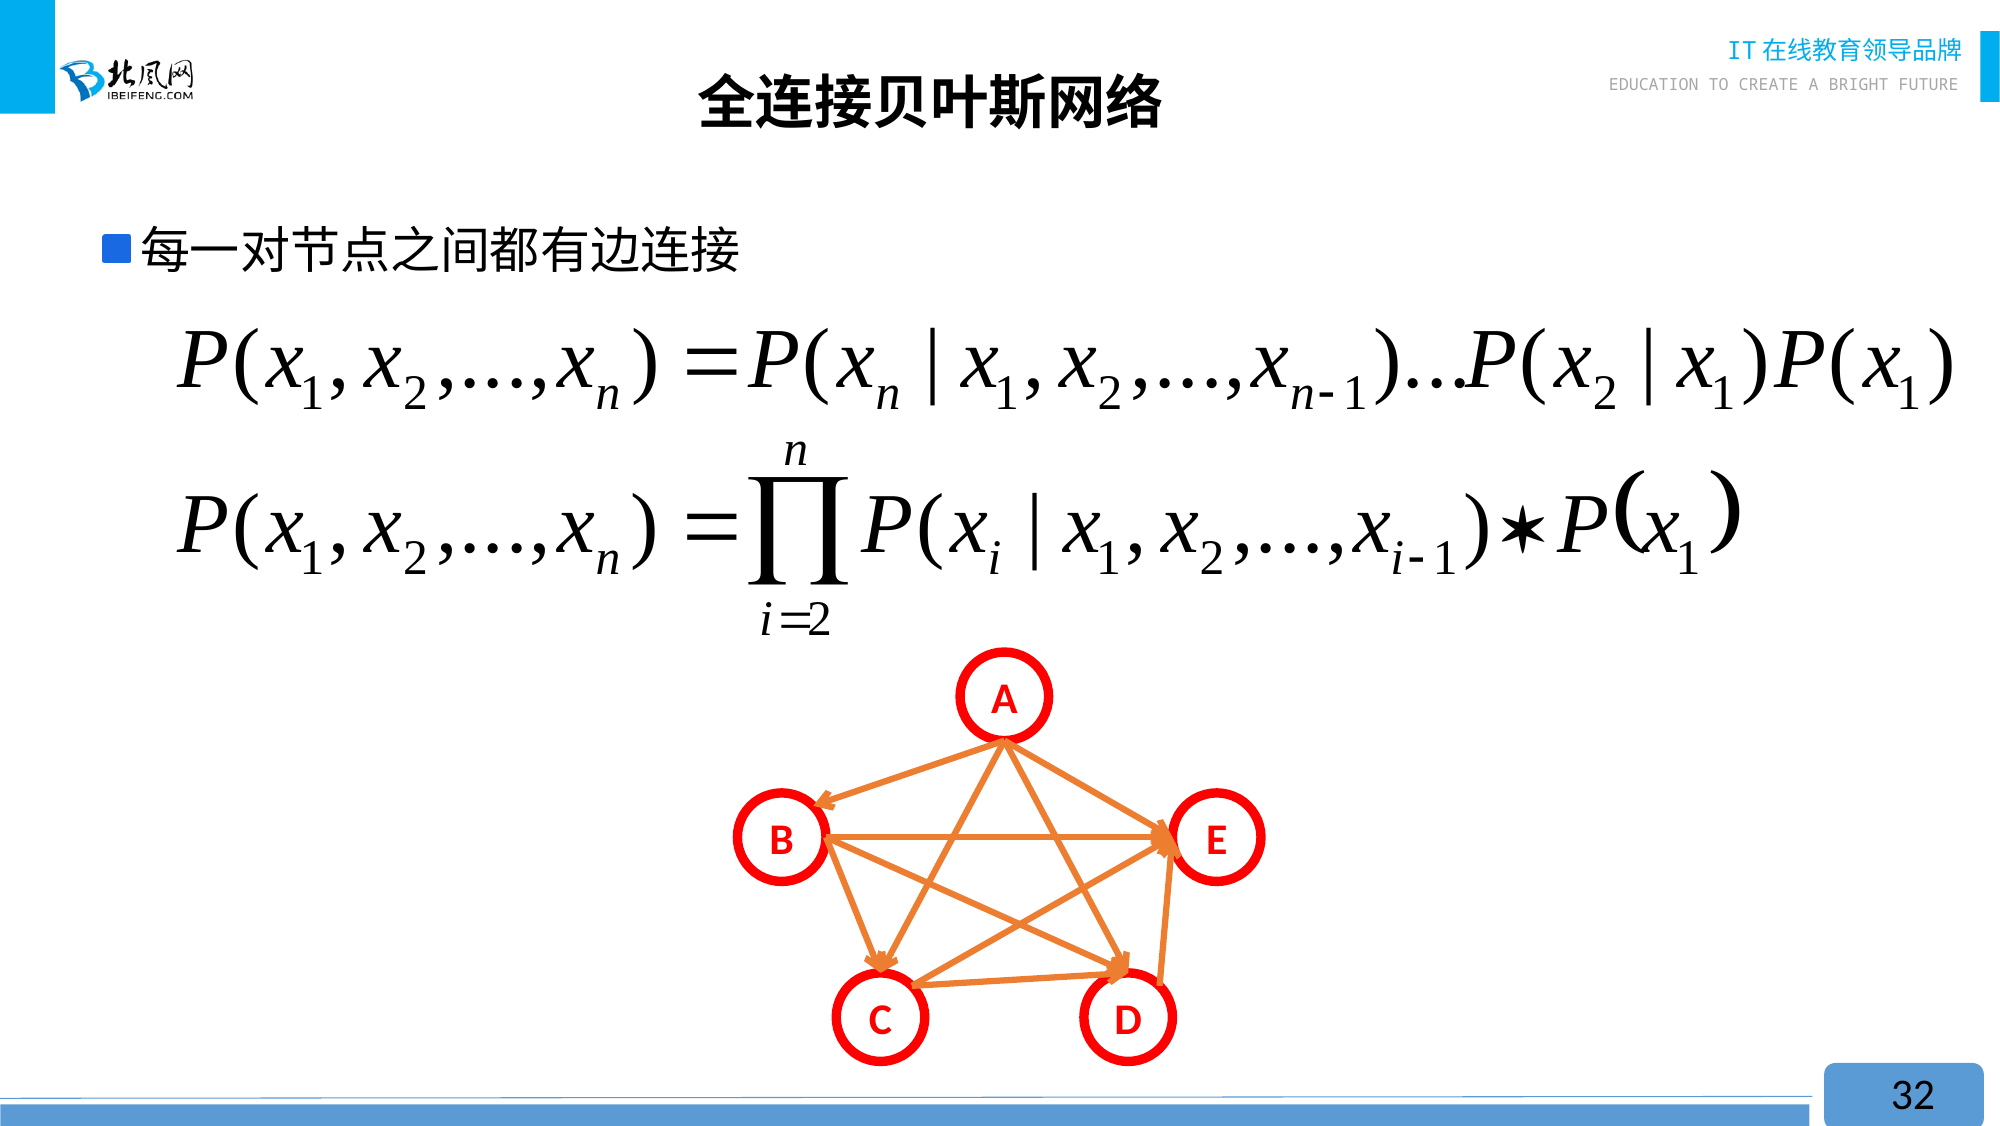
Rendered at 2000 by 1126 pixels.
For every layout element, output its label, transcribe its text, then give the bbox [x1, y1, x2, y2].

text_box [161, 410, 1745, 653]
text_box E [1173, 791, 1263, 883]
picture [102, 234, 131, 263]
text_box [813, 740, 880, 806]
text_box C [835, 973, 926, 1063]
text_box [1004, 740, 1173, 837]
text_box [1159, 837, 1173, 986]
title 全连接贝叶斯网络 [255, 42, 1606, 167]
text_box A [959, 653, 1050, 740]
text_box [880, 740, 1004, 837]
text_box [911, 837, 1159, 986]
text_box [162, 302, 1972, 431]
text_box B [736, 791, 827, 883]
text_box D [1082, 986, 1174, 1063]
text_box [826, 838, 911, 973]
list 每一对节点之间都有边连接 [87, 180, 1922, 349]
picture [56, 54, 198, 103]
